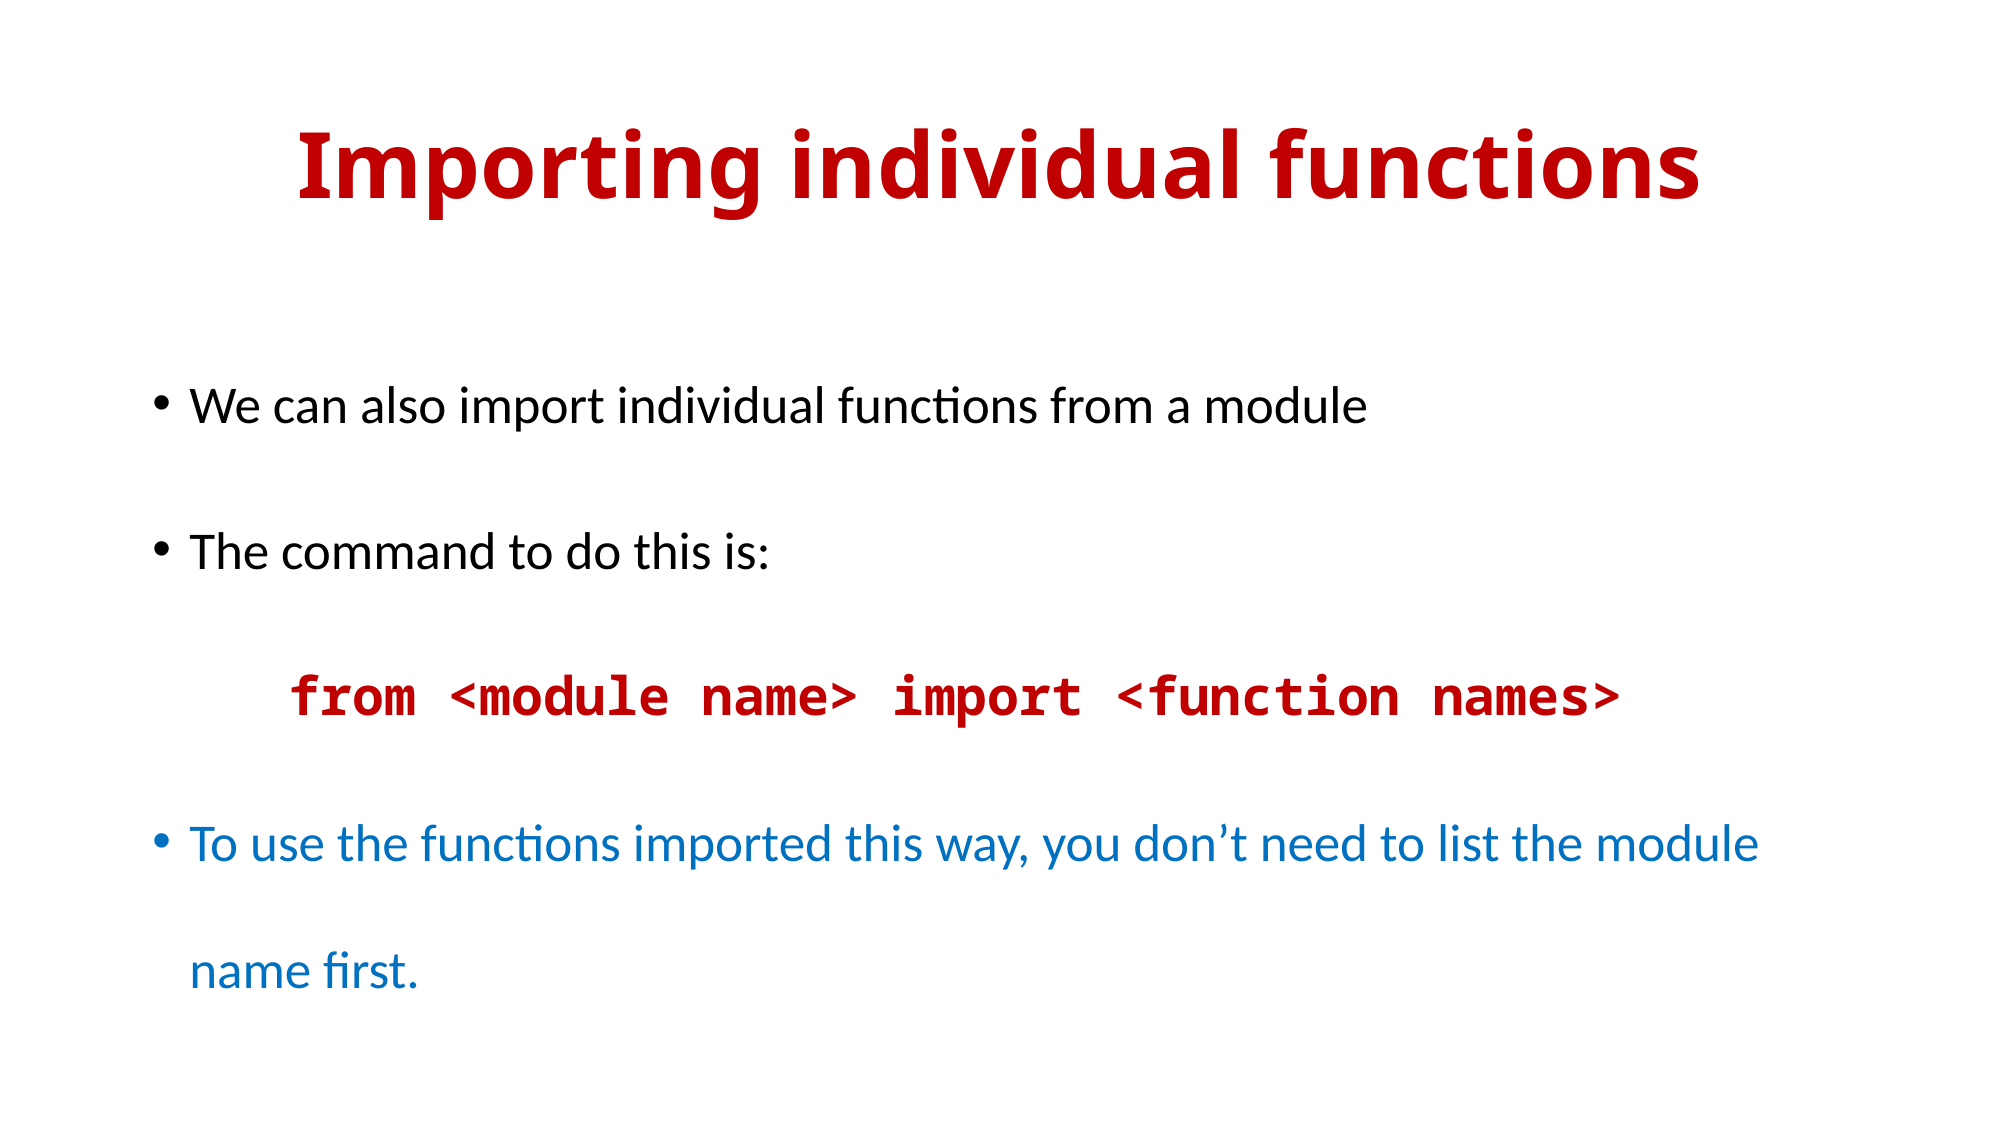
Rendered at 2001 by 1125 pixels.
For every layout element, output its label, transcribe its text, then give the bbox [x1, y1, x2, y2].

list We can also import individual functions from a module The command to do this is: from <module name> import <function names> To use the functions imported this way, you don’t need to list the module name first. [137, 299, 1863, 1014]
title Importing individual functions [137, 59, 1863, 278]
